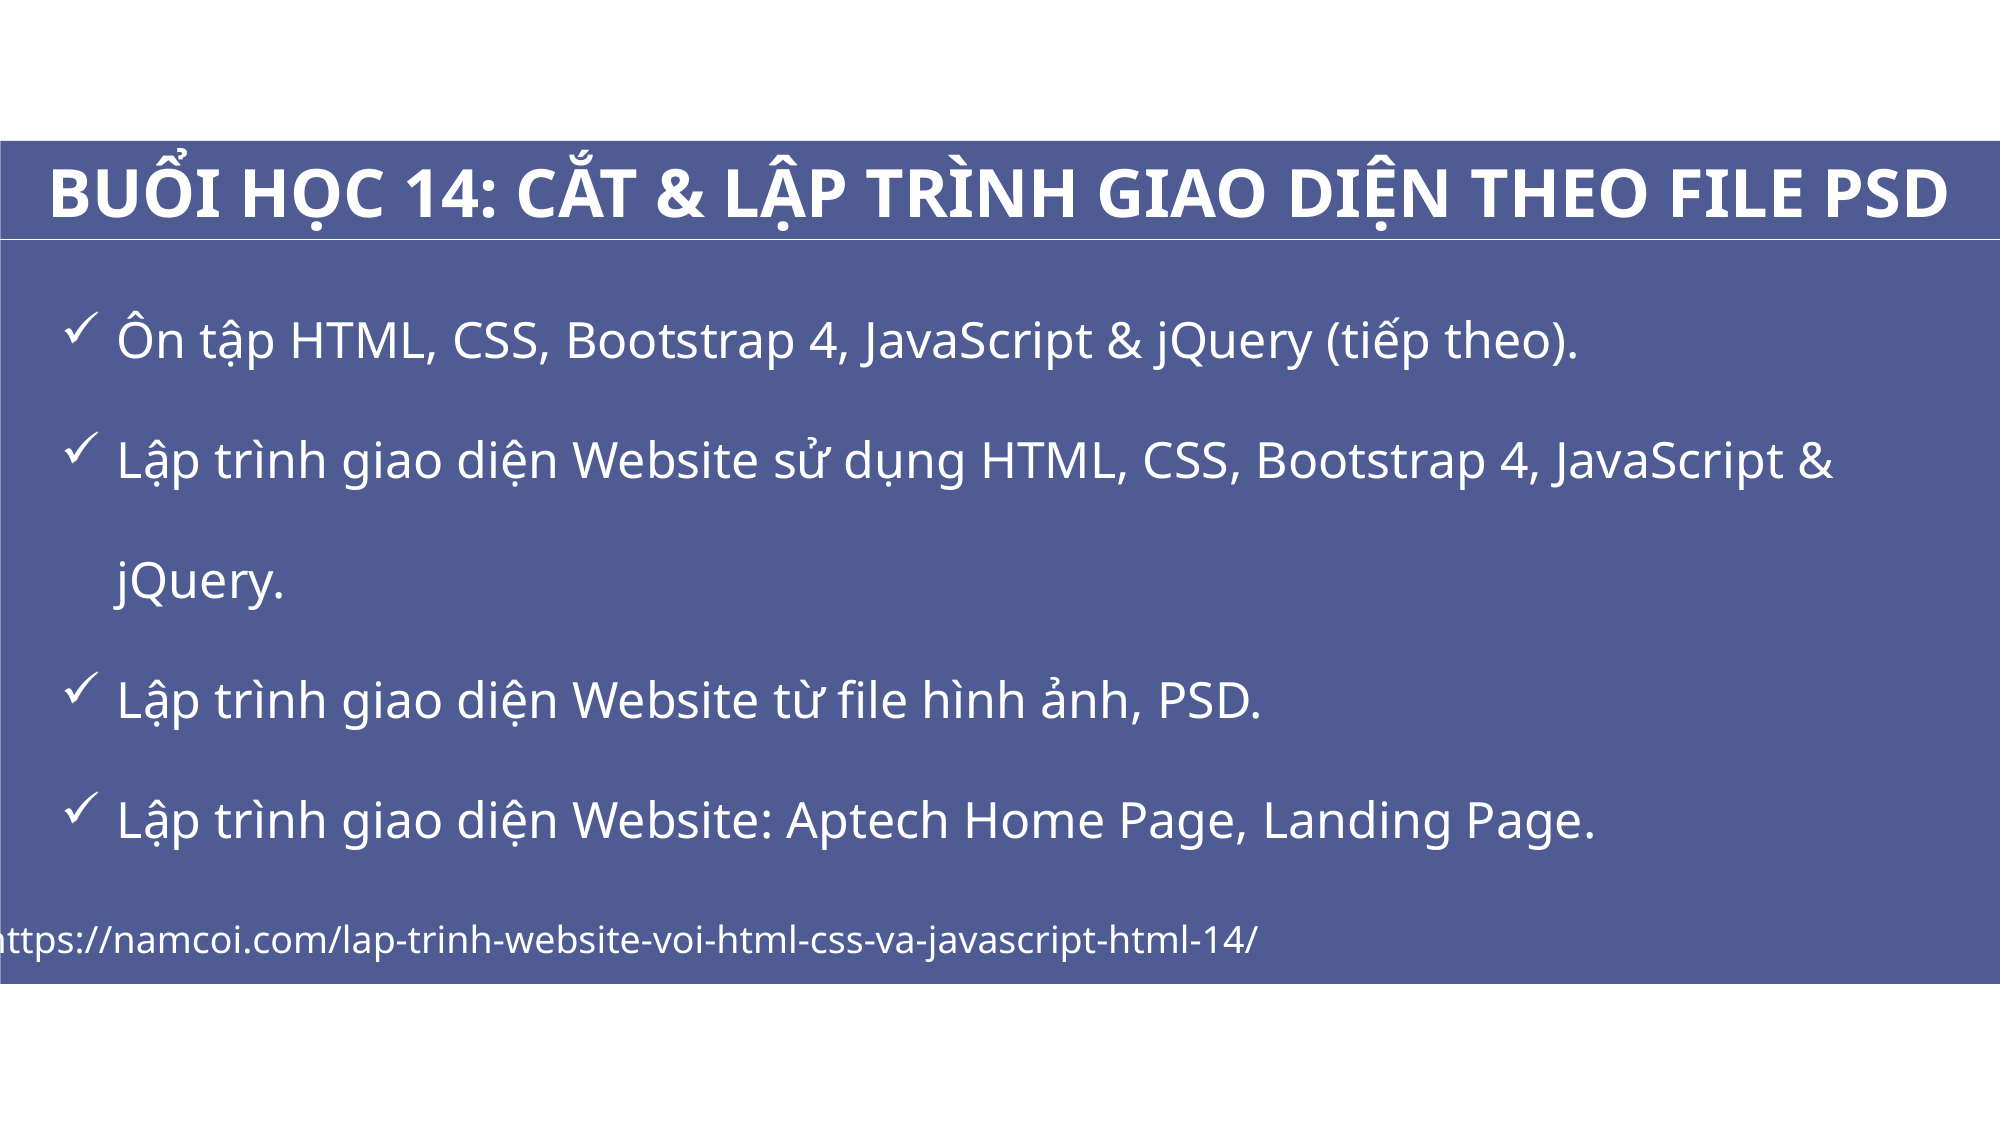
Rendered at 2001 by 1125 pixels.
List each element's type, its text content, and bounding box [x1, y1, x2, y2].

text_box [0, 240, 2000, 985]
text_box https://namcoi.com/lap-trinh-website-voi-html-css-va-javascript-html-14/ [0, 886, 1275, 969]
text_box BUỔI HỌC 14: CẮT & LẬP TRÌNH GIAO DIỆN THEO FILE PSD [32, 143, 1968, 238]
text_box Ôn tập HTML, CSS, Bootstrap 4, JavaScript & jQuery (tiếp theo). Lập trình giao diện Website sử dụng HTML, CSS, Bootstrap 4, JavaScript & jQuery. Lập trình giao diện Website từ file hình ảnh, PSD. Lập trình giao diện Website: Aptech Home Page, Landing Page. [45, 241, 1955, 857]
text_box [0, 140, 2000, 239]
